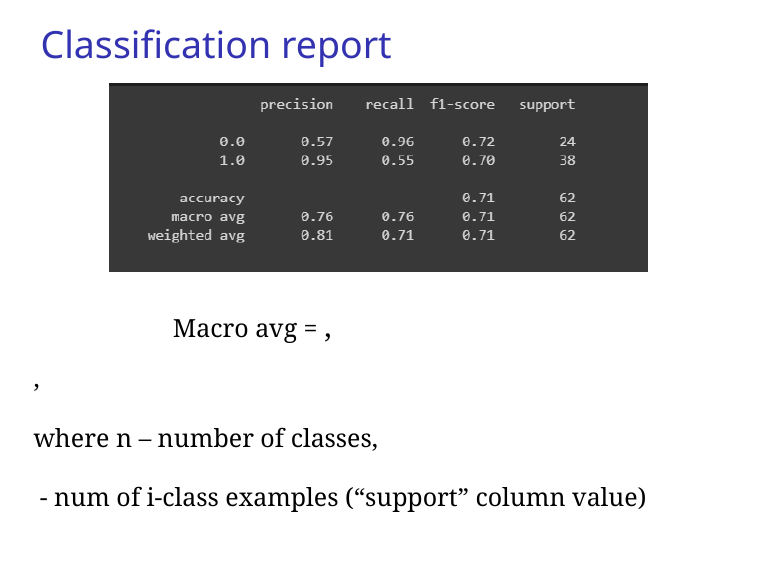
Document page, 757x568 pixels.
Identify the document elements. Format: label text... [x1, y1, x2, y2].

title Classification report [40, 21, 757, 67]
picture [108, 83, 648, 272]
